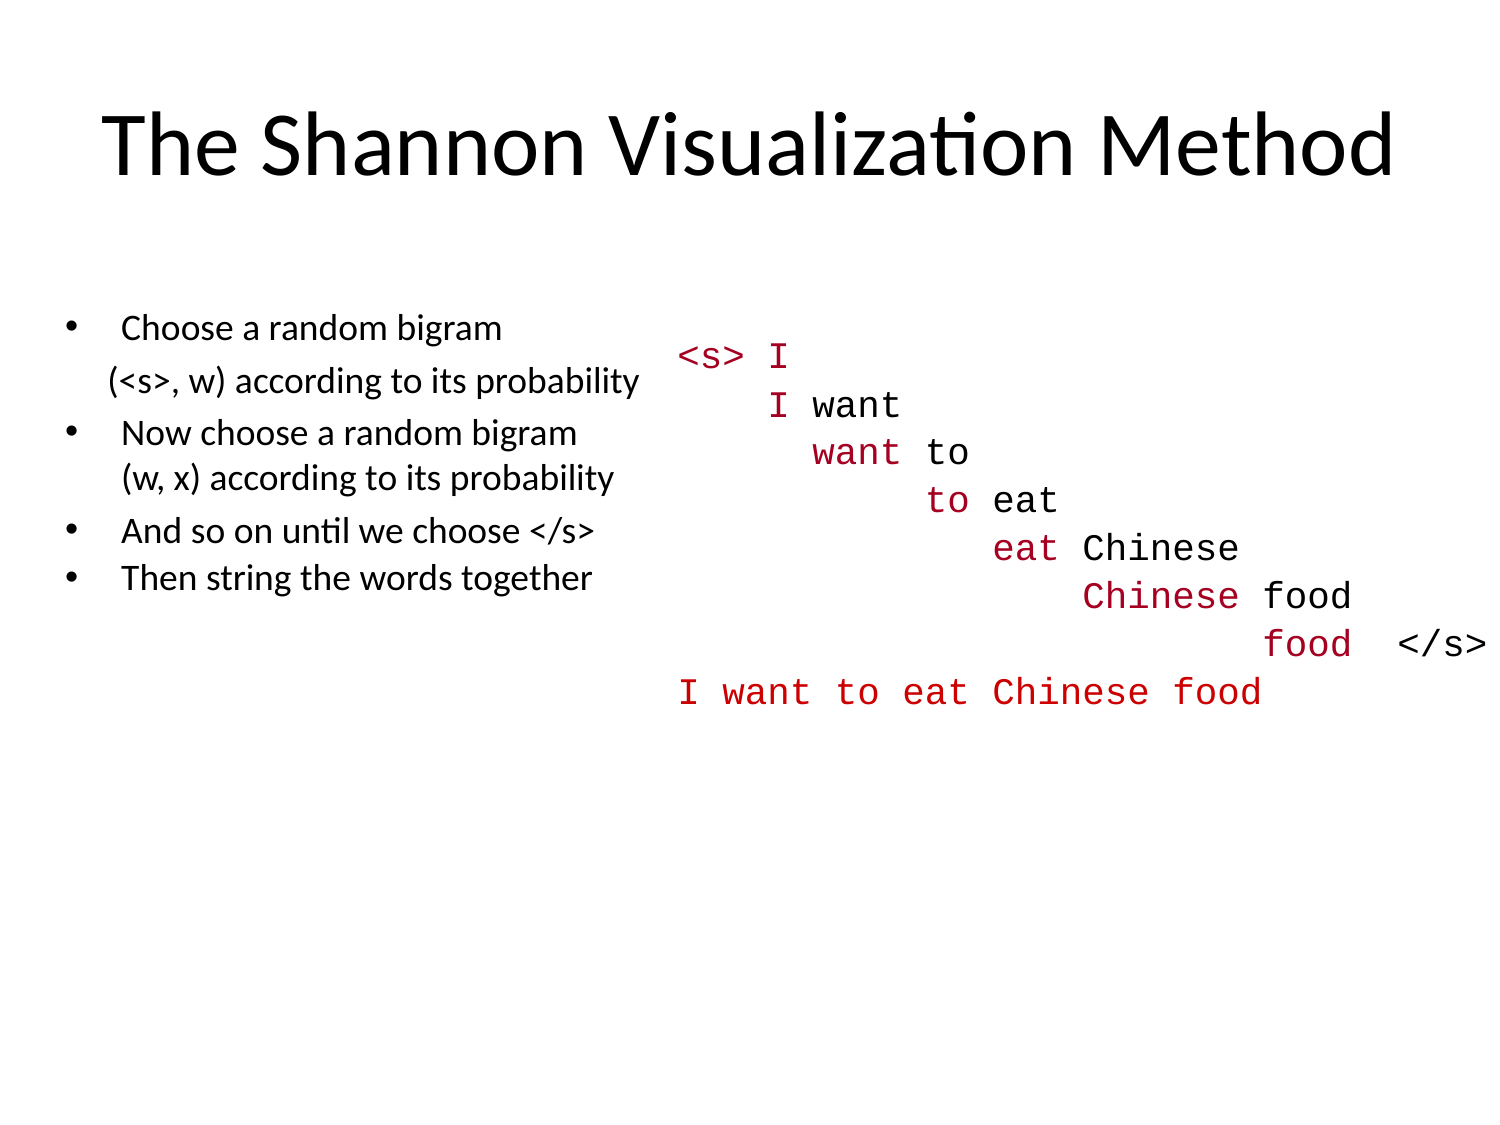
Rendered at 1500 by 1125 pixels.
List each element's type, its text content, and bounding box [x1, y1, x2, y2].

list Choose a random bigram (<s>, w) according to its probability Now choose a random bigram (w, x) according to its probability And so on until we choose </s> Then string the words together [50, 295, 700, 996]
title The Shannon Visualization Method [75, 45, 1425, 233]
text_box <s> I I want want to to eat eat Chinese Chinese food food </s> I want to eat Chinese food [662, 329, 1500, 1059]
